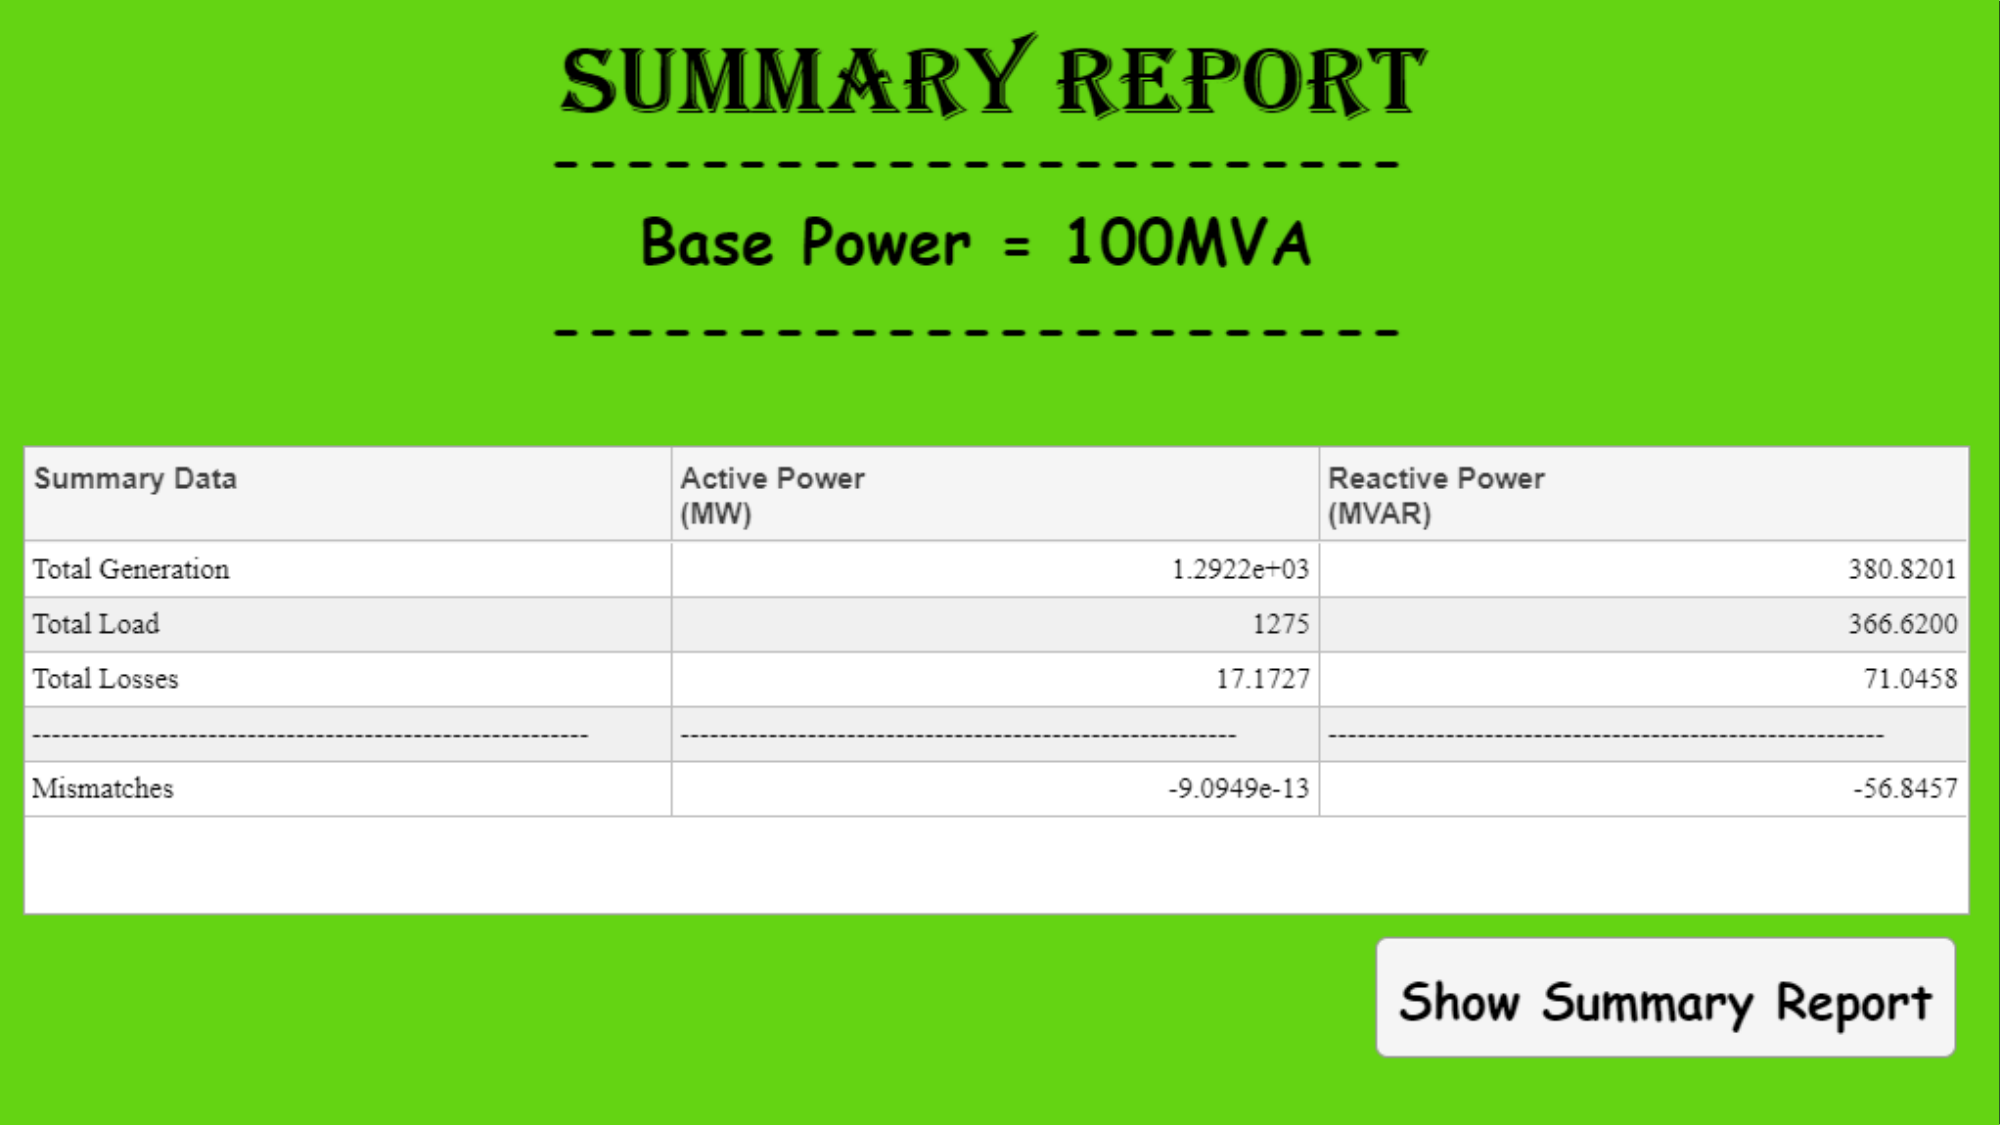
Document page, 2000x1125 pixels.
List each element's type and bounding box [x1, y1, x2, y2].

list [0, 0, 2000, 1125]
